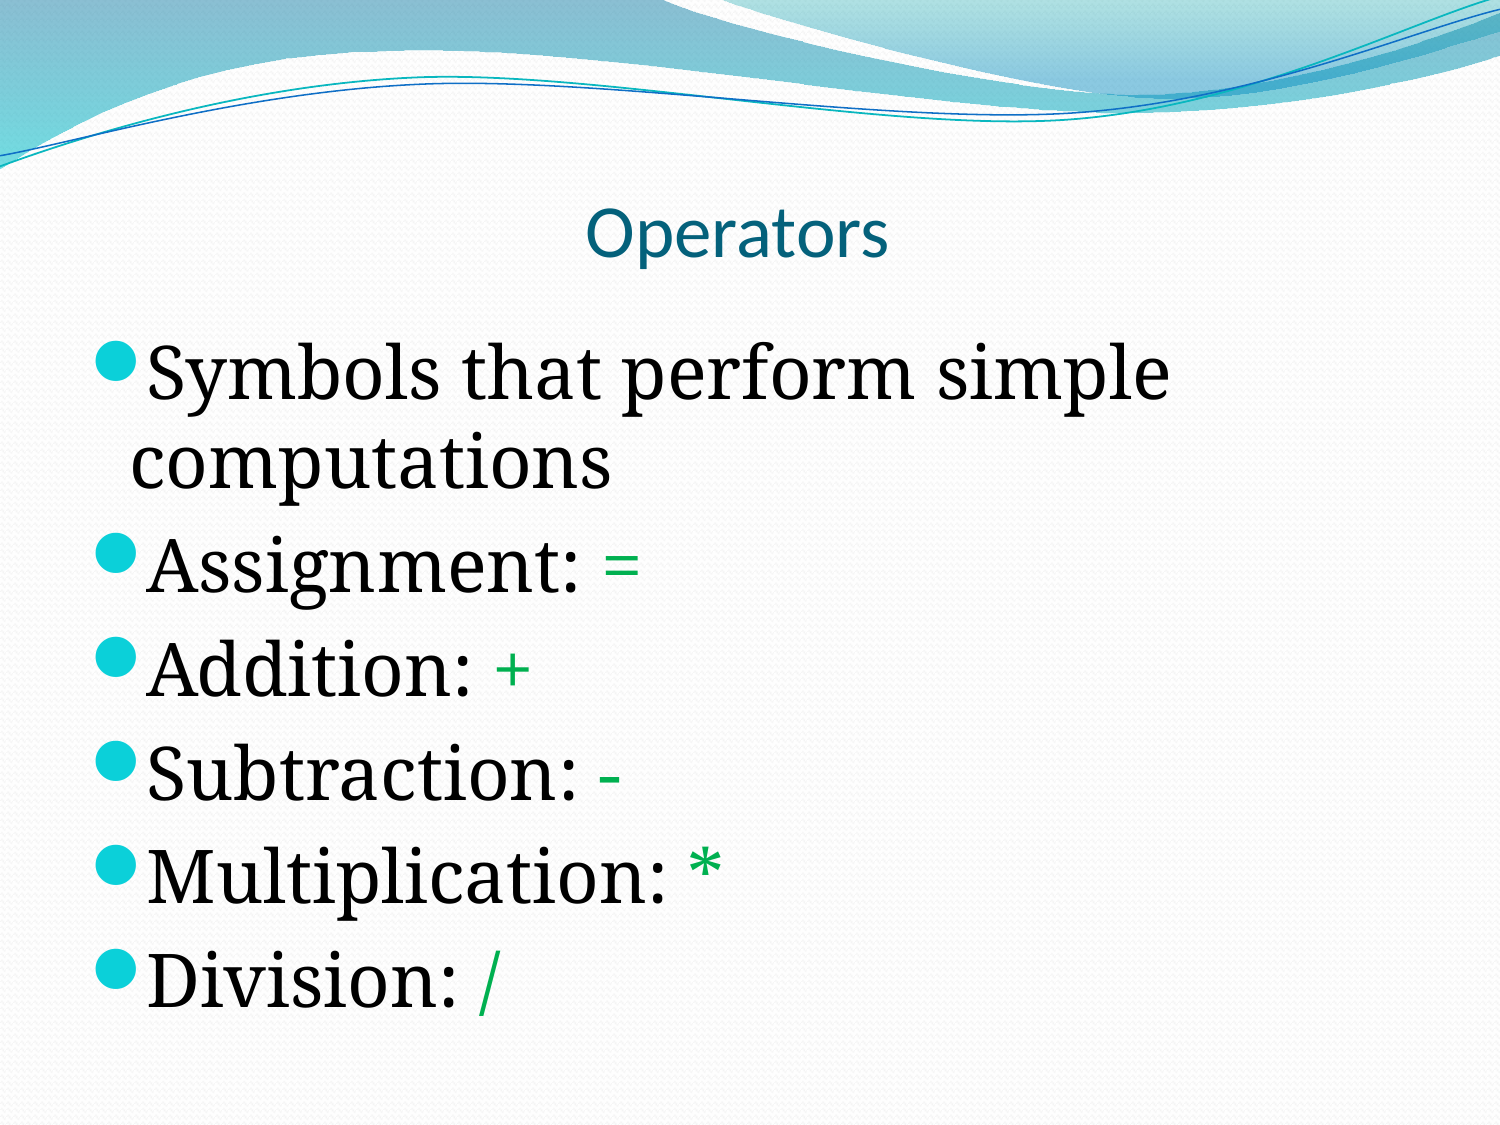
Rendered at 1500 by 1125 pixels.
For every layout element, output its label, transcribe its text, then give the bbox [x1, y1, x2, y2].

title Operators [62, 174, 1413, 363]
list Symbols that perform simple computations Assignment: = Addition: + Subtraction: - Multiplication: * Division: / [75, 317, 1425, 1038]
